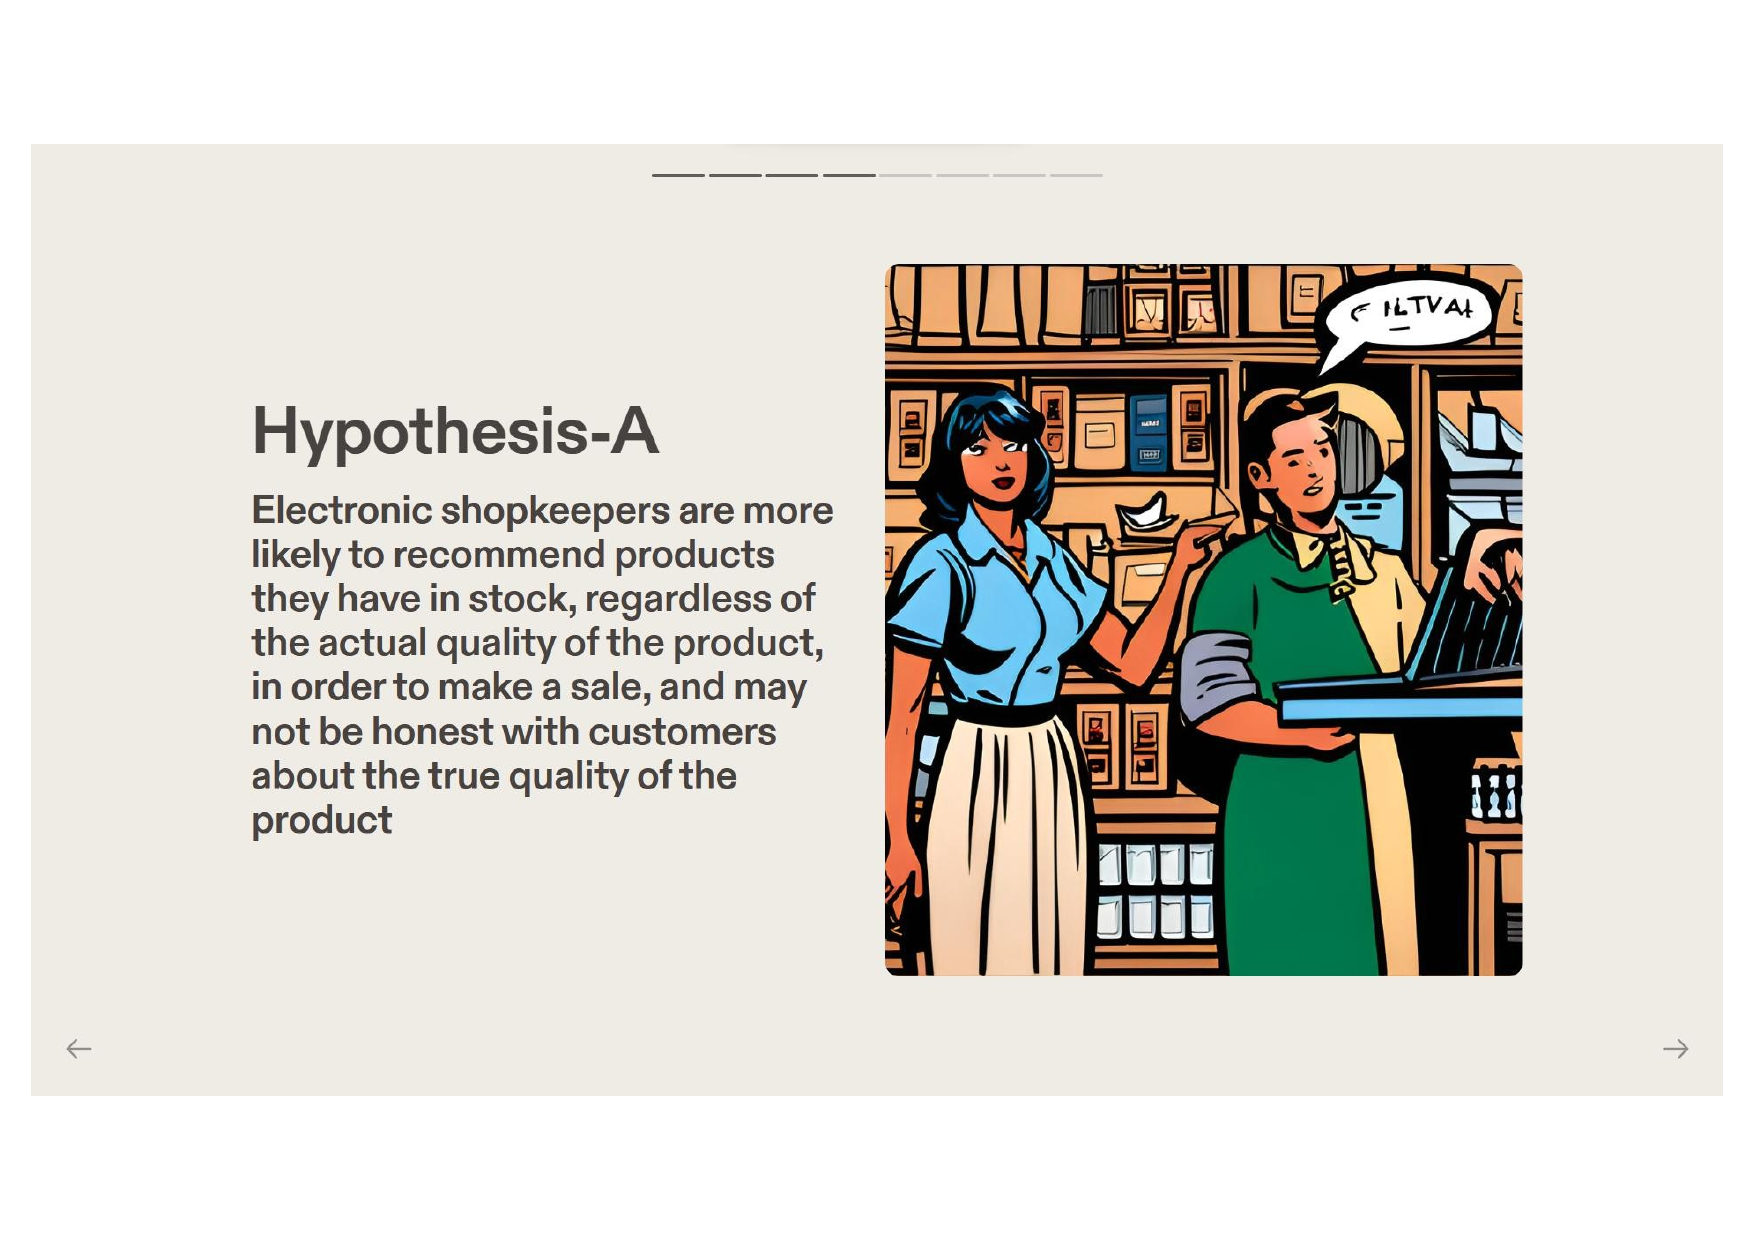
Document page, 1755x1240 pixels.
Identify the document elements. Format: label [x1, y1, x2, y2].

text_box [31, 144, 1723, 1096]
